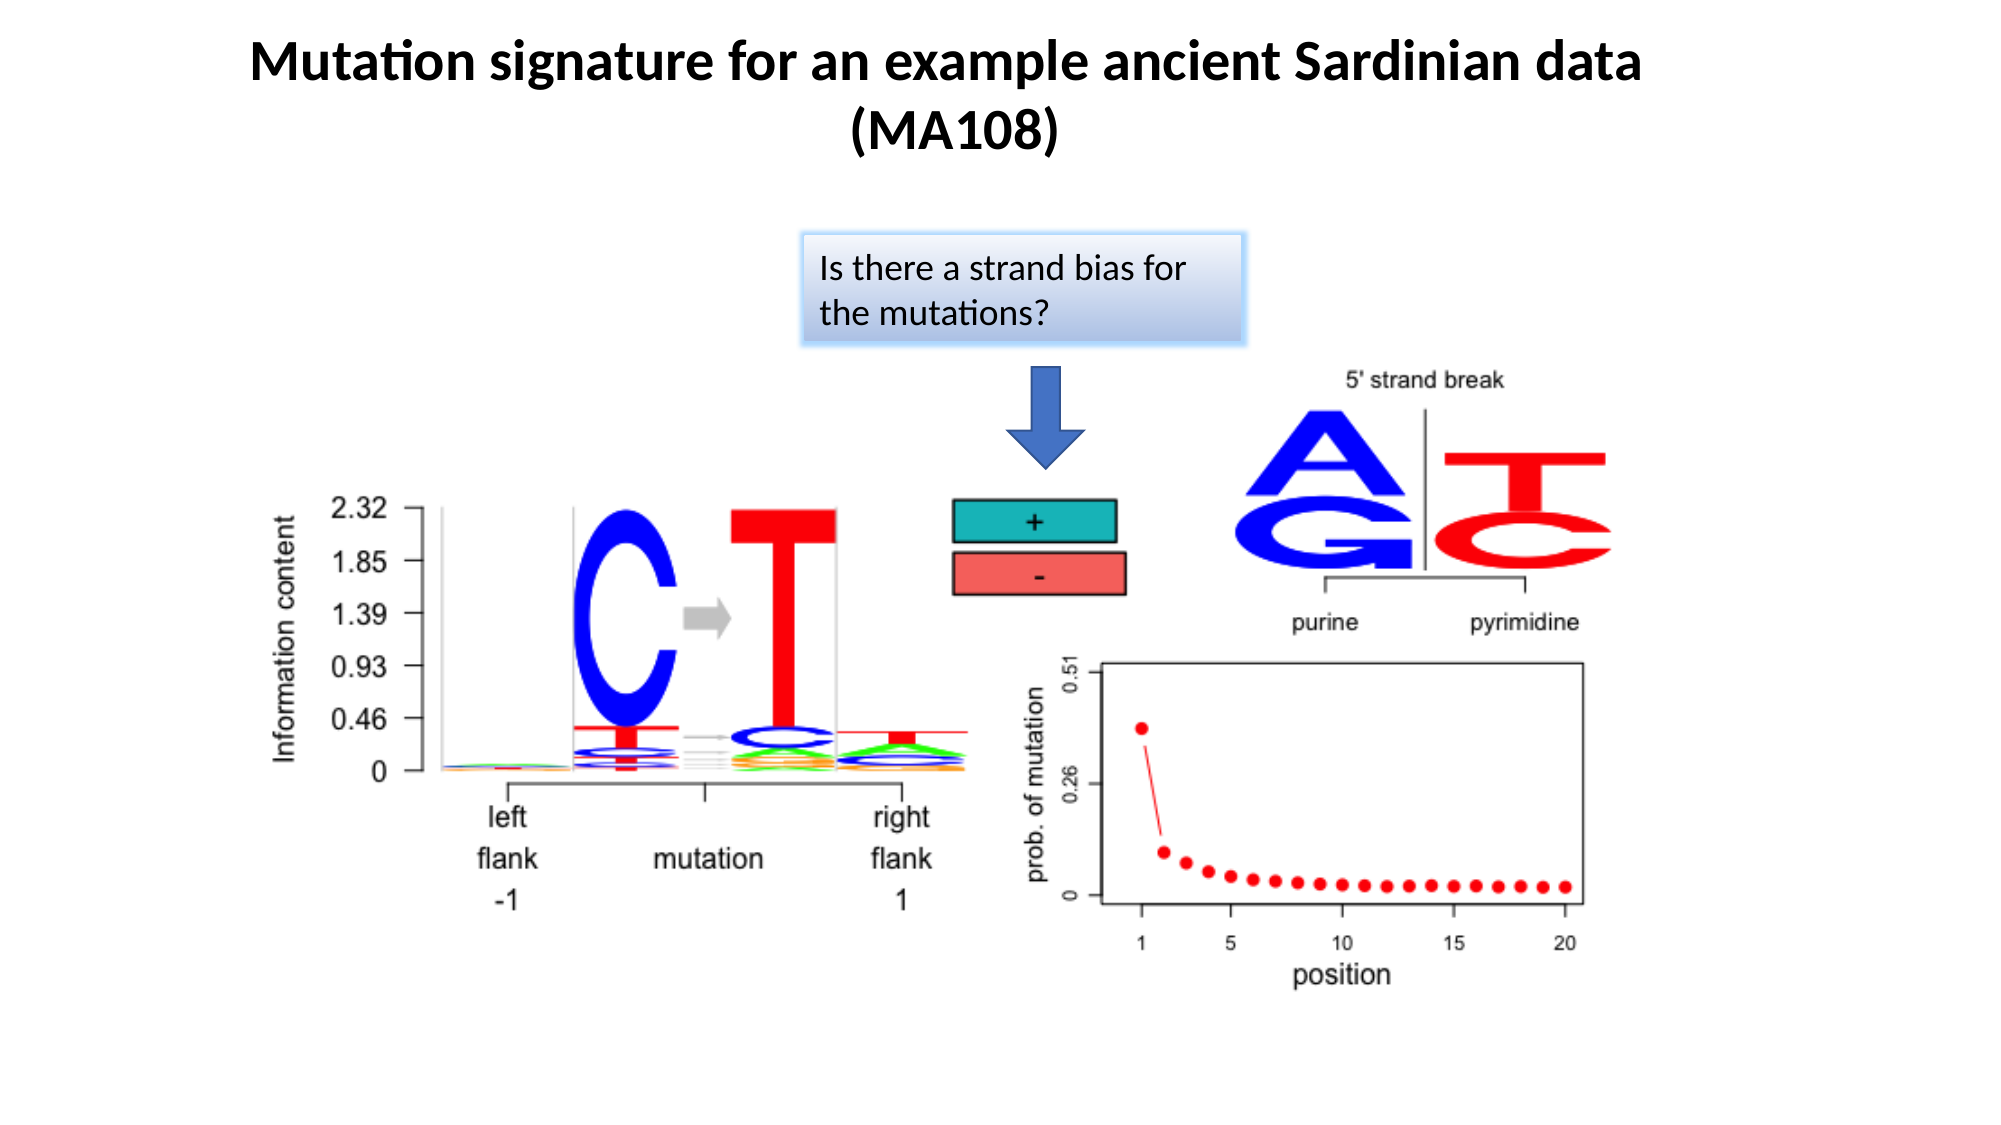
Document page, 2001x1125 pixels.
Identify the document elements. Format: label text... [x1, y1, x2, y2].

text_box Mutation signature for an example ancient Sardinian data (MA108) [235, 14, 1830, 170]
picture [235, 278, 1680, 1001]
text_box Is there a strand bias for the mutations? [804, 235, 1241, 278]
